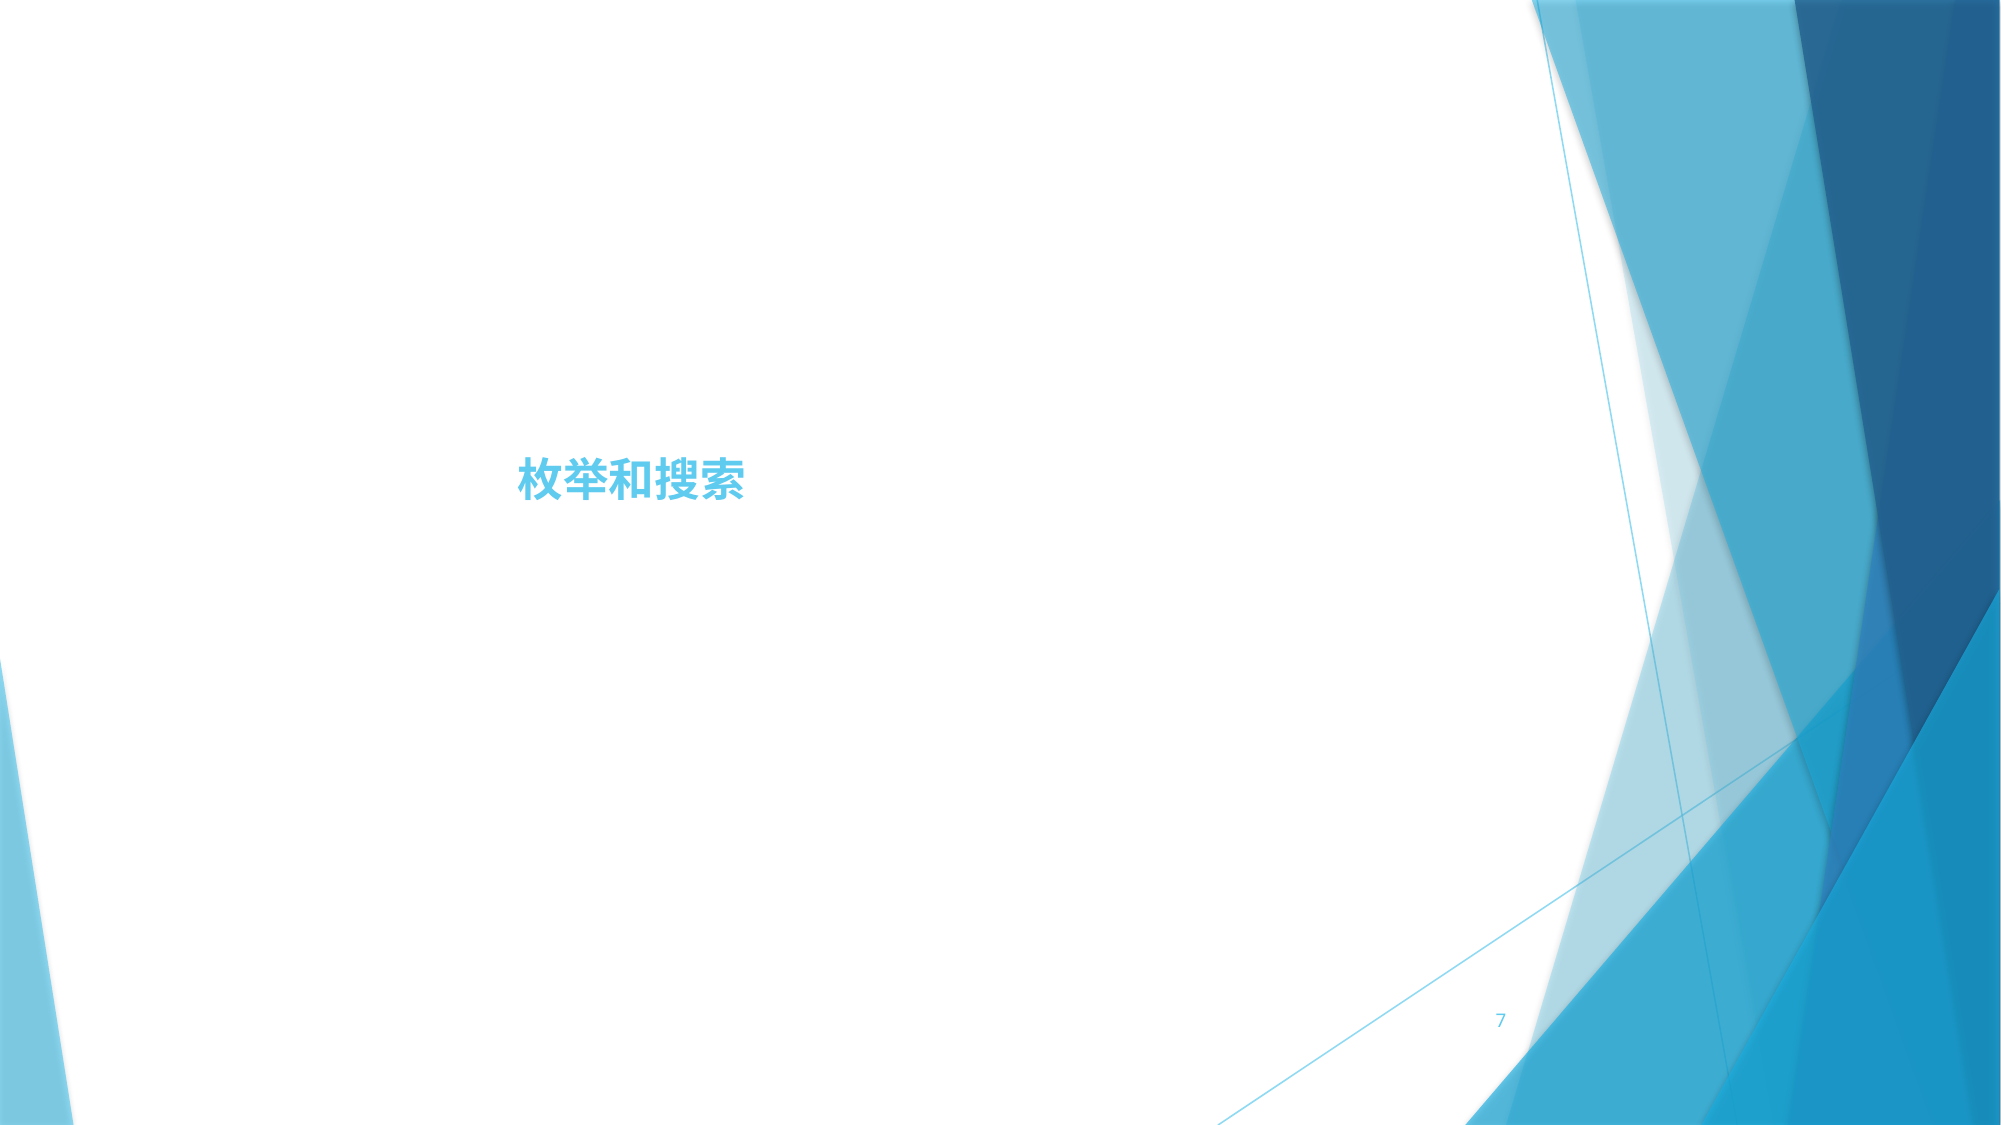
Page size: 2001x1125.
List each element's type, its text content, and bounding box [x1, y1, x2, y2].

slide_number 7 [1409, 991, 1522, 1051]
title 枚举和搜索 [502, 443, 1198, 570]
